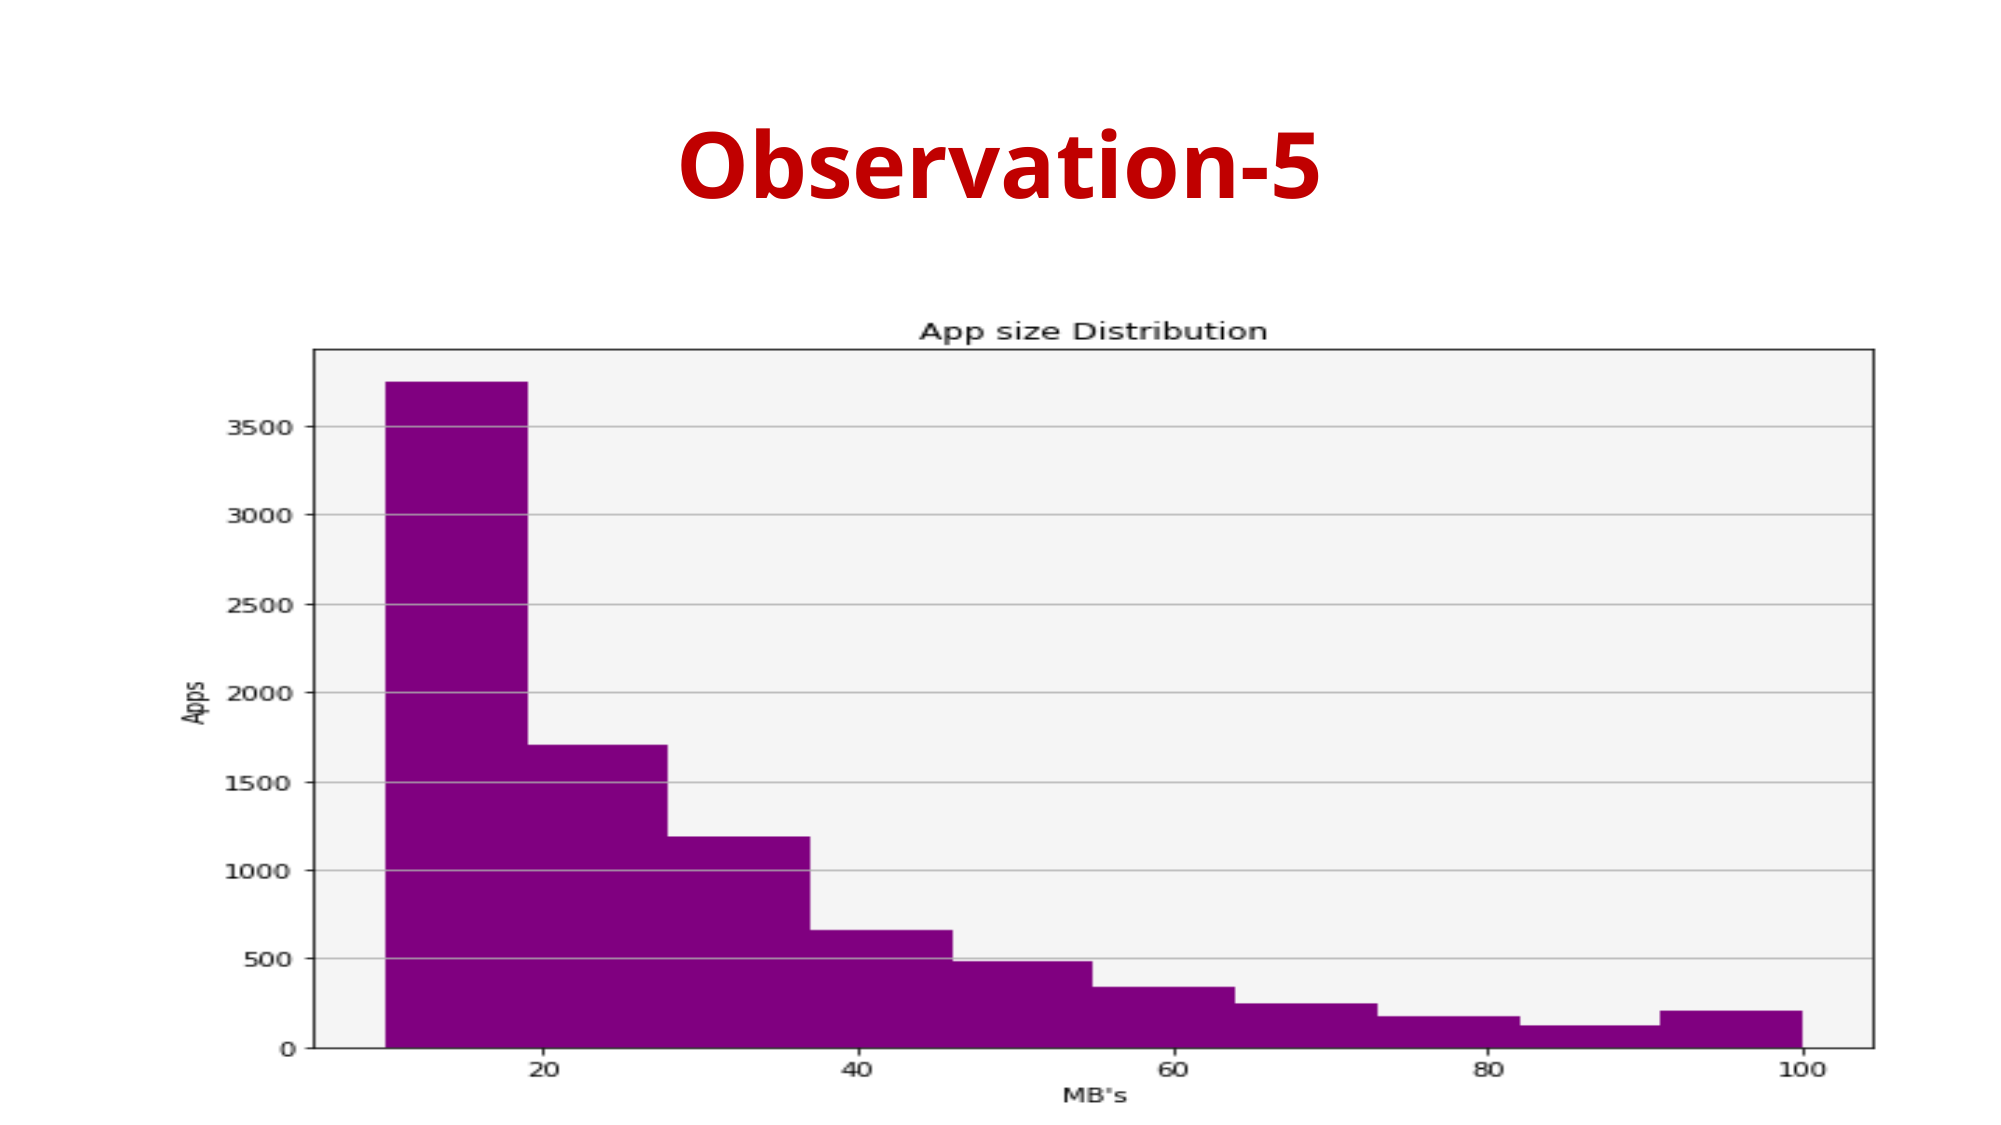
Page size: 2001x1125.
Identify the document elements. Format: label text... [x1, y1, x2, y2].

title Observation-5 [137, 59, 1863, 278]
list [137, 314, 1940, 1125]
